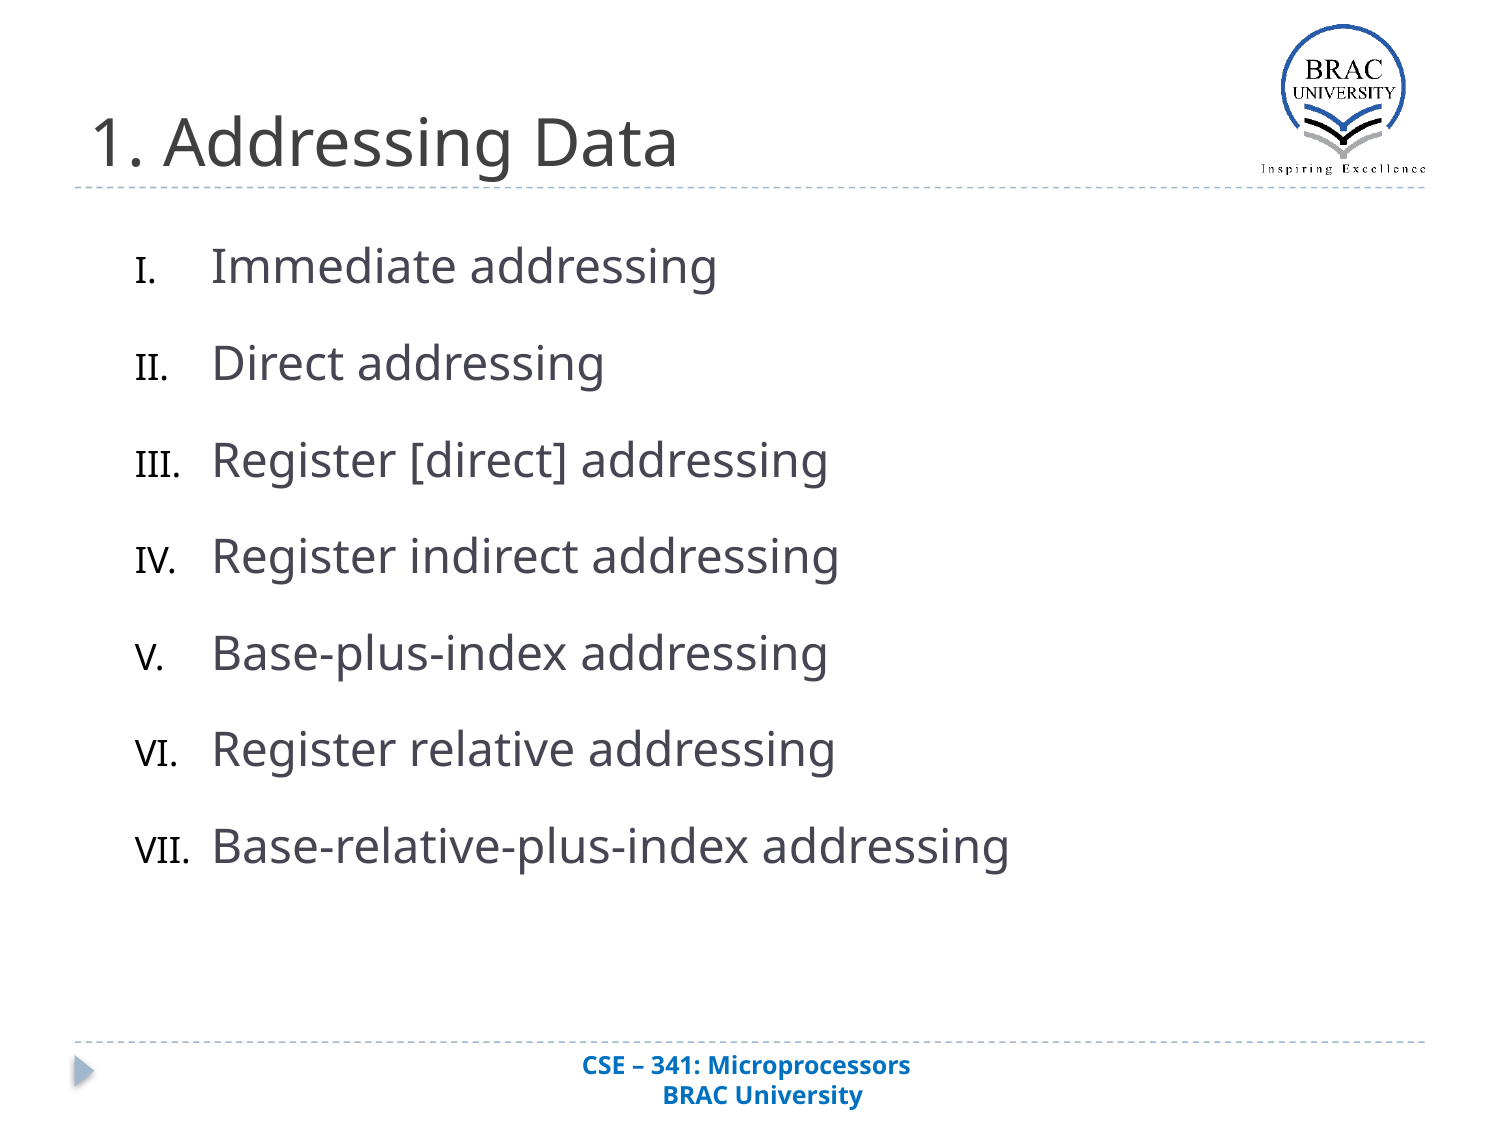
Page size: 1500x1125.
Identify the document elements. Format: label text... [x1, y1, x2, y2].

title 1. Addressing Data [75, 24, 1425, 188]
list Immediate addressing Direct addressing Register [direct] addressing Register indirect addressing Base-plus-index addressing Register relative addressing Base-relative-plus-index addressing [75, 200, 1425, 1010]
footer CSE – 341: Microprocessors BRAC University [375, 1042, 1125, 1103]
